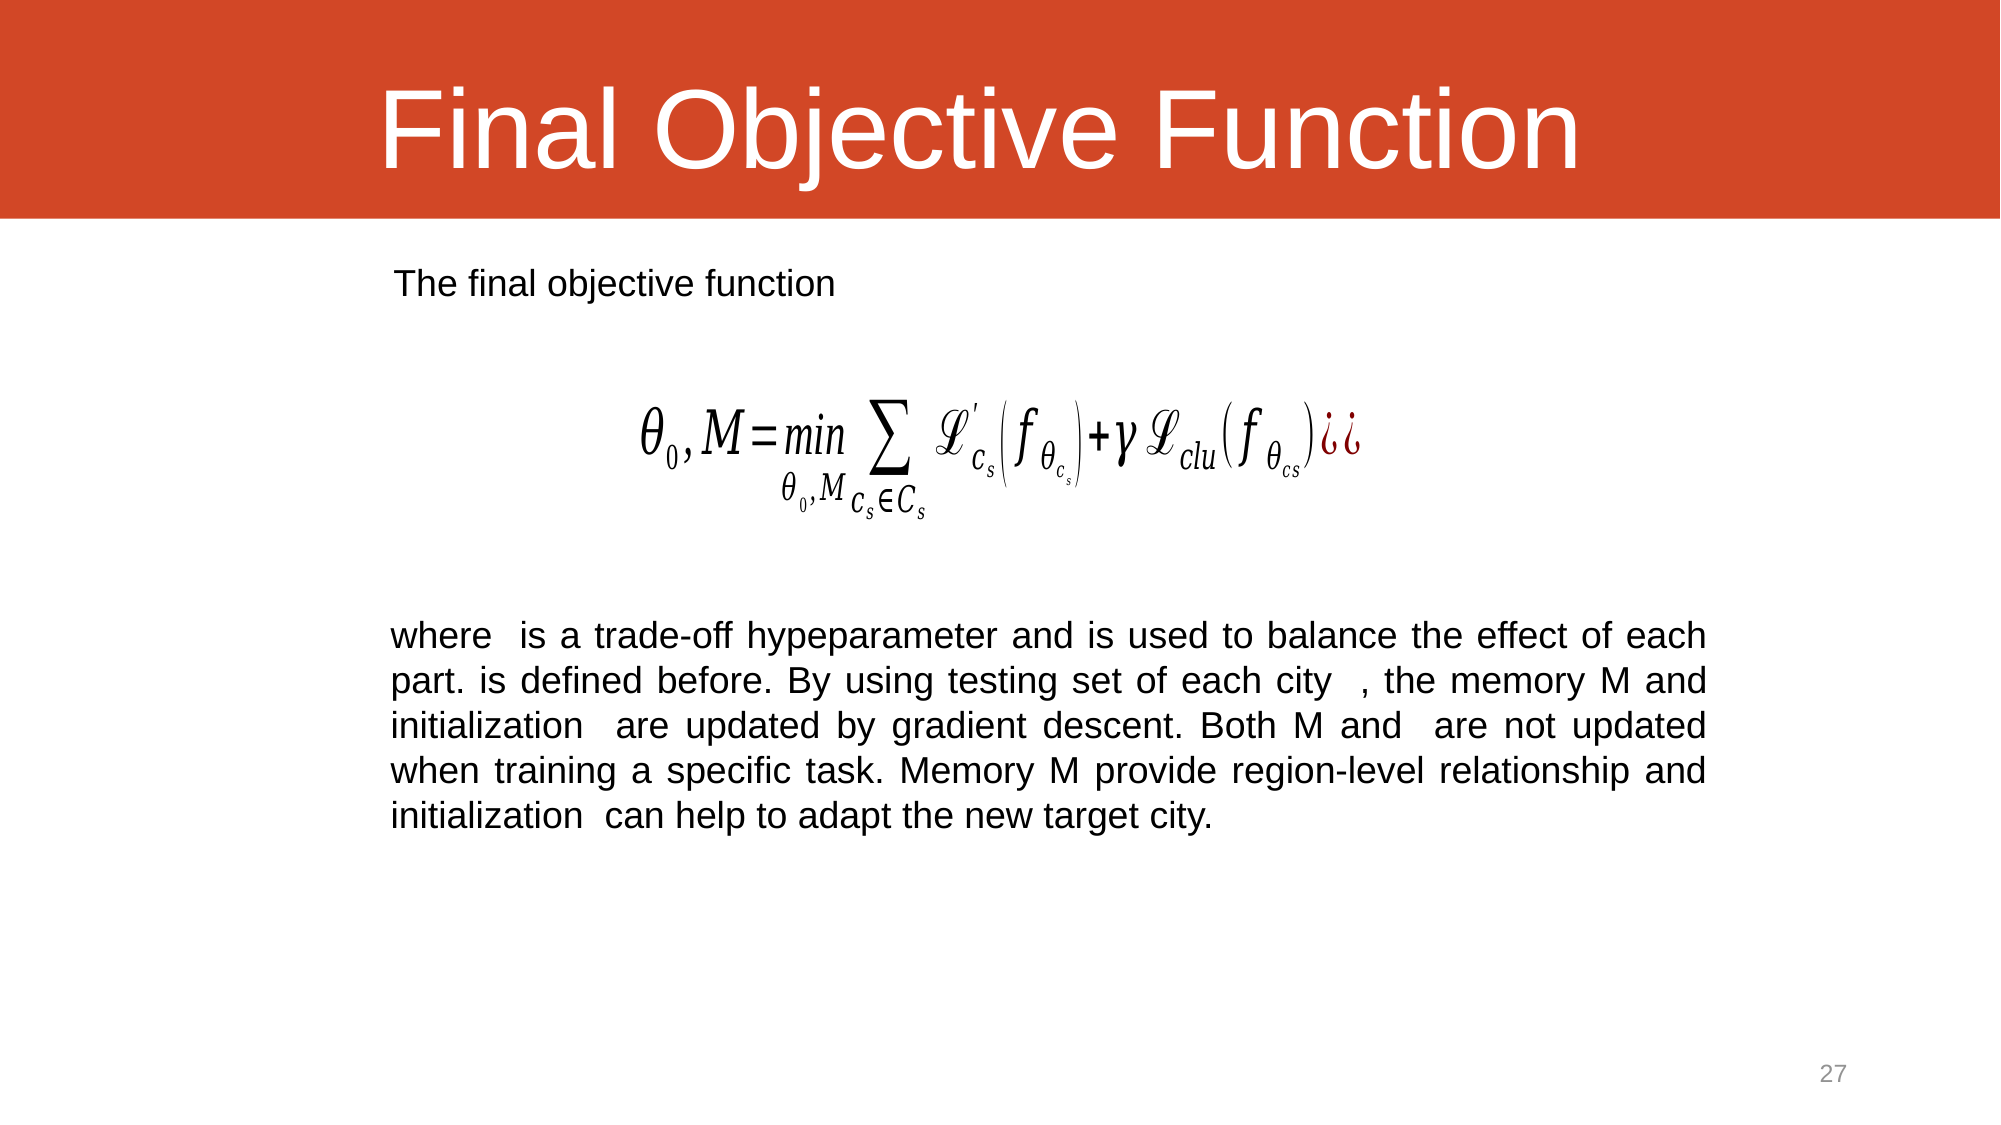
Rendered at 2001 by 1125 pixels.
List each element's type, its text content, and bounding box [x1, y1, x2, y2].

slide_number 27 [1325, 1042, 1863, 1103]
title Final Objective Function [99, 0, 1863, 199]
text_box The final objective function [378, 251, 852, 311]
